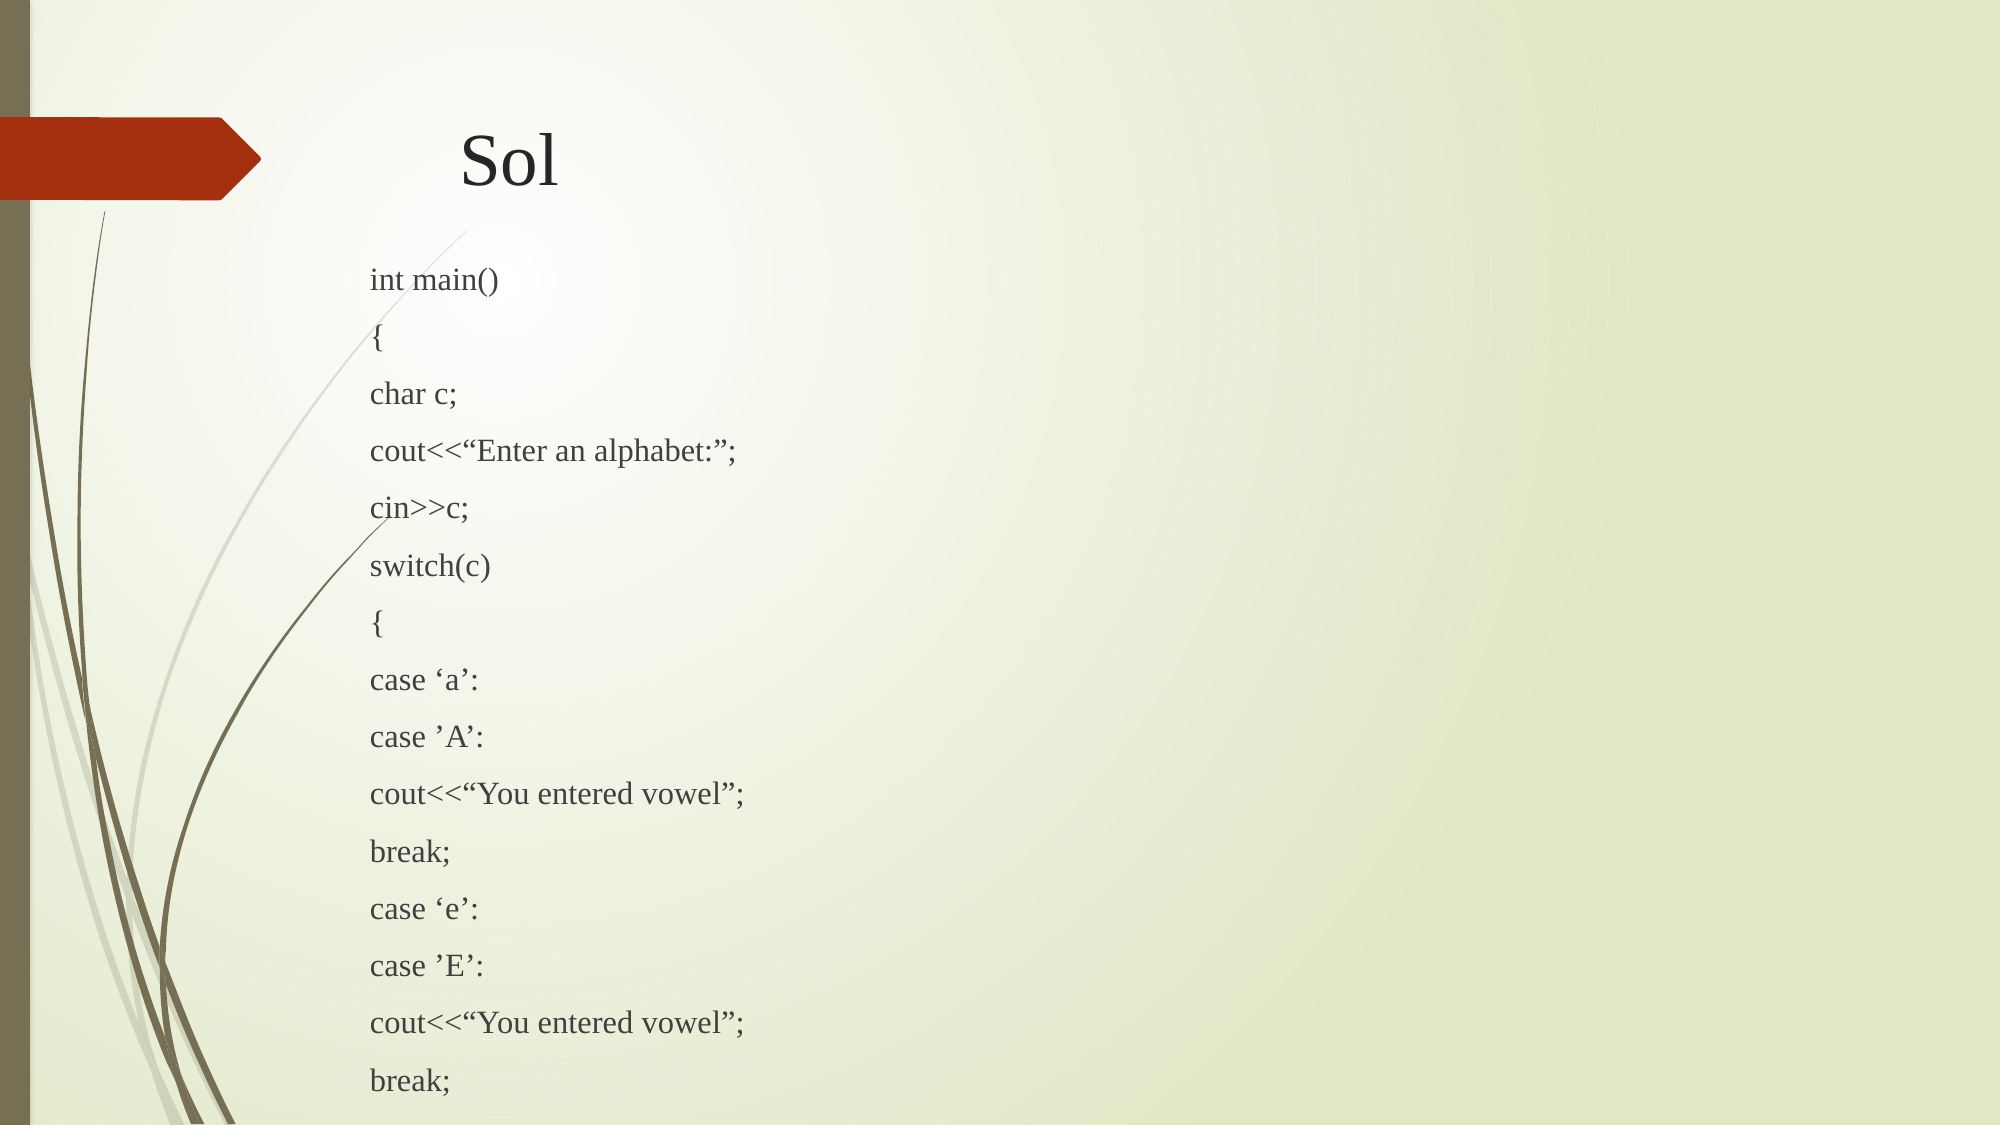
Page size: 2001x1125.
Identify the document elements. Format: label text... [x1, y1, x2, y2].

title Sol [425, 102, 1888, 249]
list int main() { char c; cout<<“Enter an alphabet:”; cin>>c; switch(c) { case ‘a’: case ’A’: cout<<“You entered vowel”; break; case ‘e’: case ’E’: cout<<“You entered vowel”; break; [337, 249, 1888, 1113]
